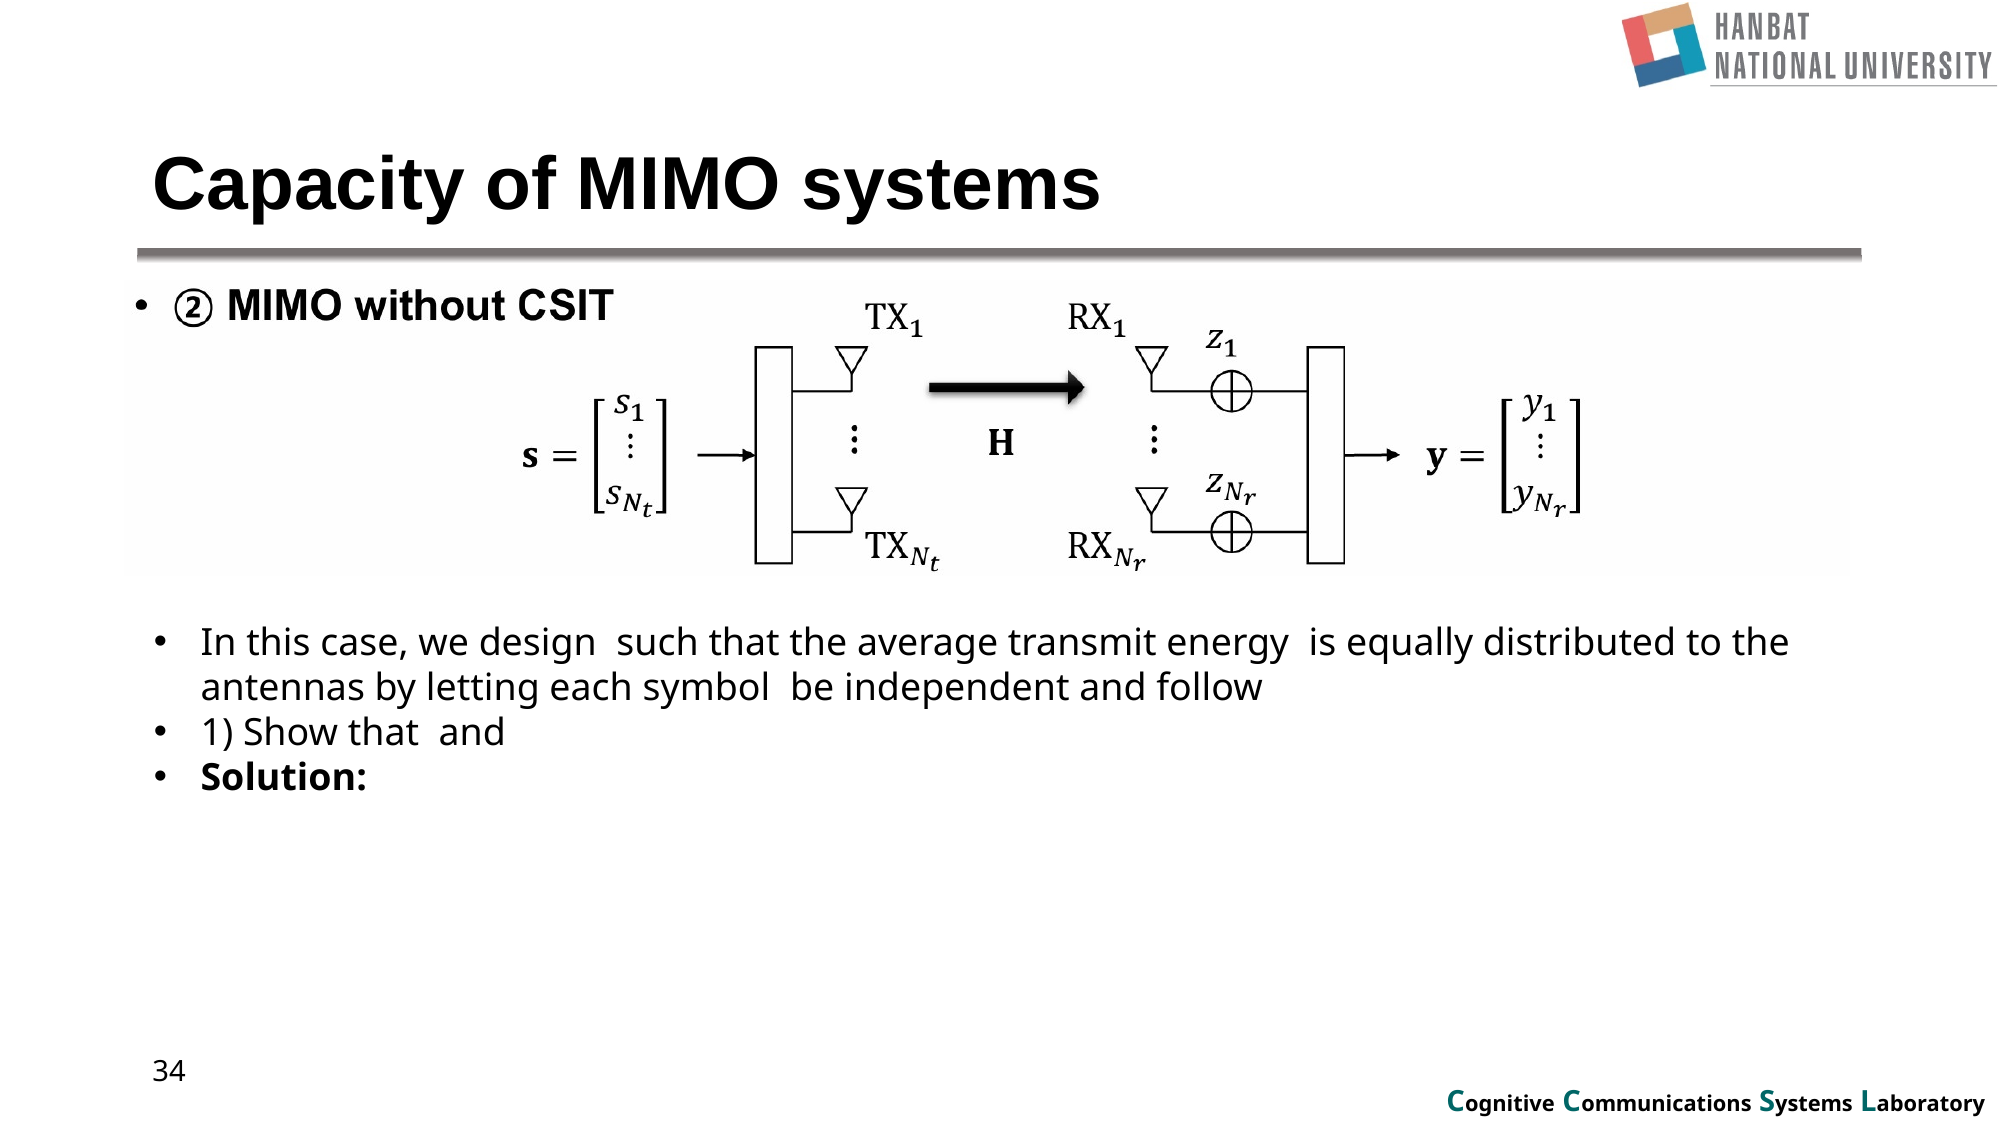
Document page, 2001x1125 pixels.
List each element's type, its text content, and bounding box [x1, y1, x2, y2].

title Capacity of MIMO systems [137, 129, 1863, 242]
slide_number 34 [137, 1042, 357, 1103]
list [124, 280, 1850, 576]
picture [1621, 2, 1998, 90]
